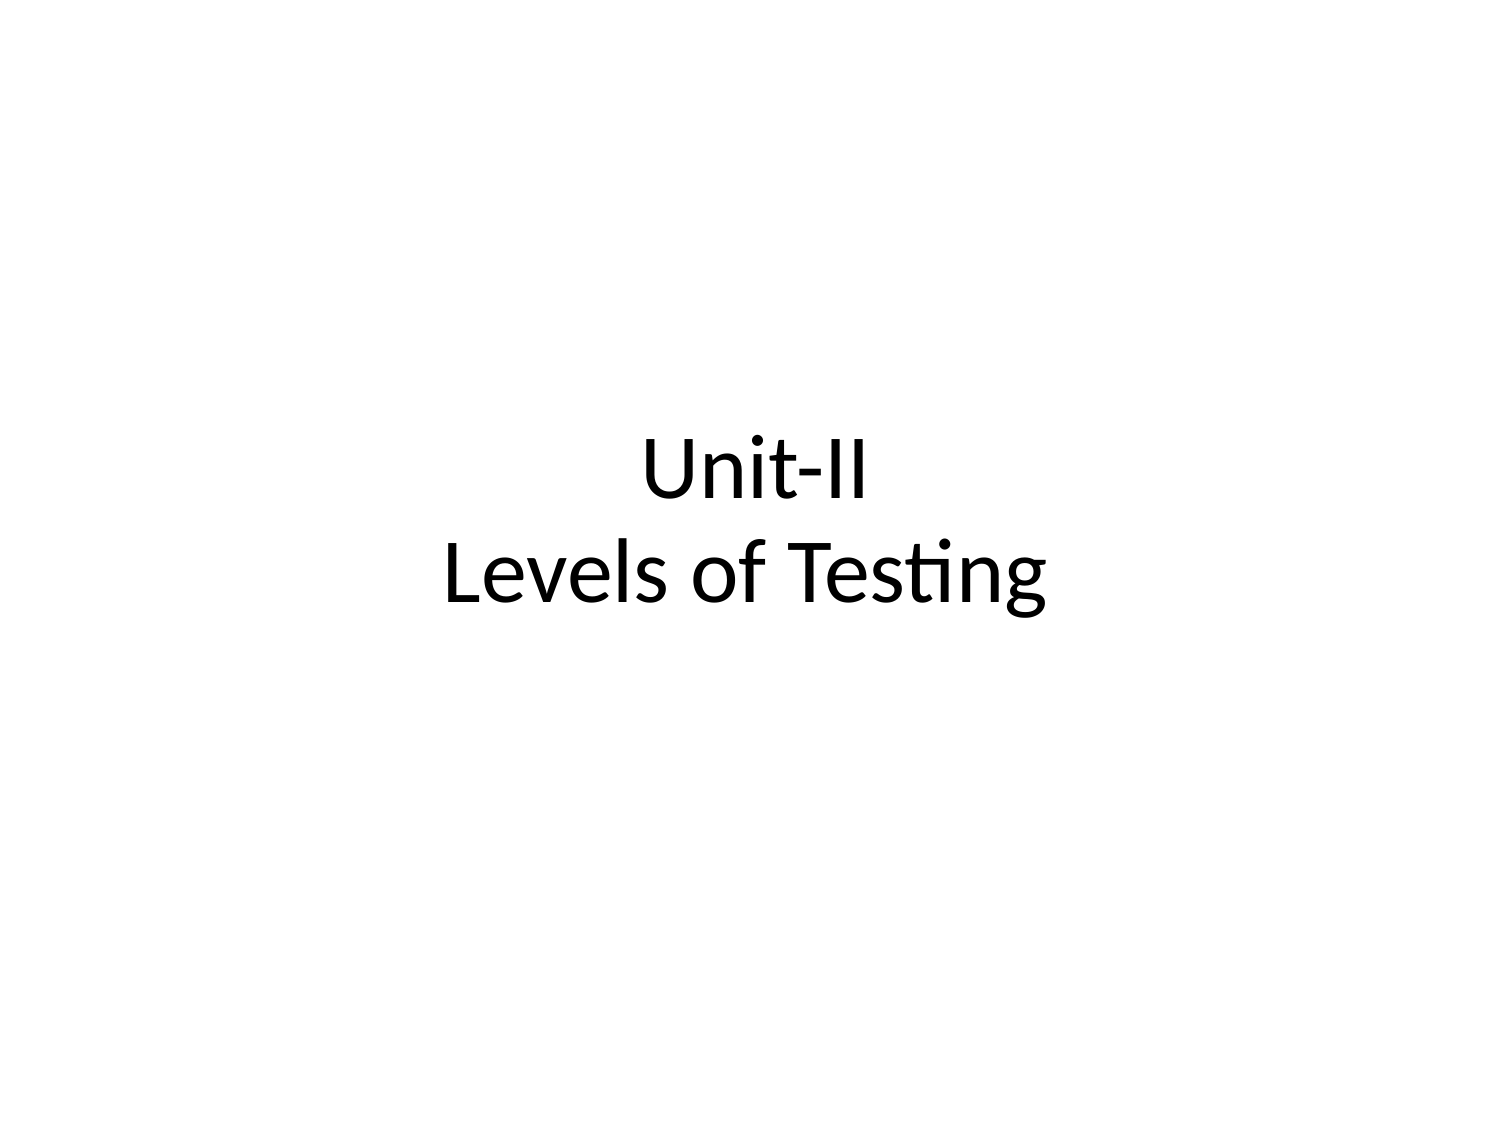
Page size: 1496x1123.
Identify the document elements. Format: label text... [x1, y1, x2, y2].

text_box Unit-II Levels of Testing [442, 412, 1070, 726]
